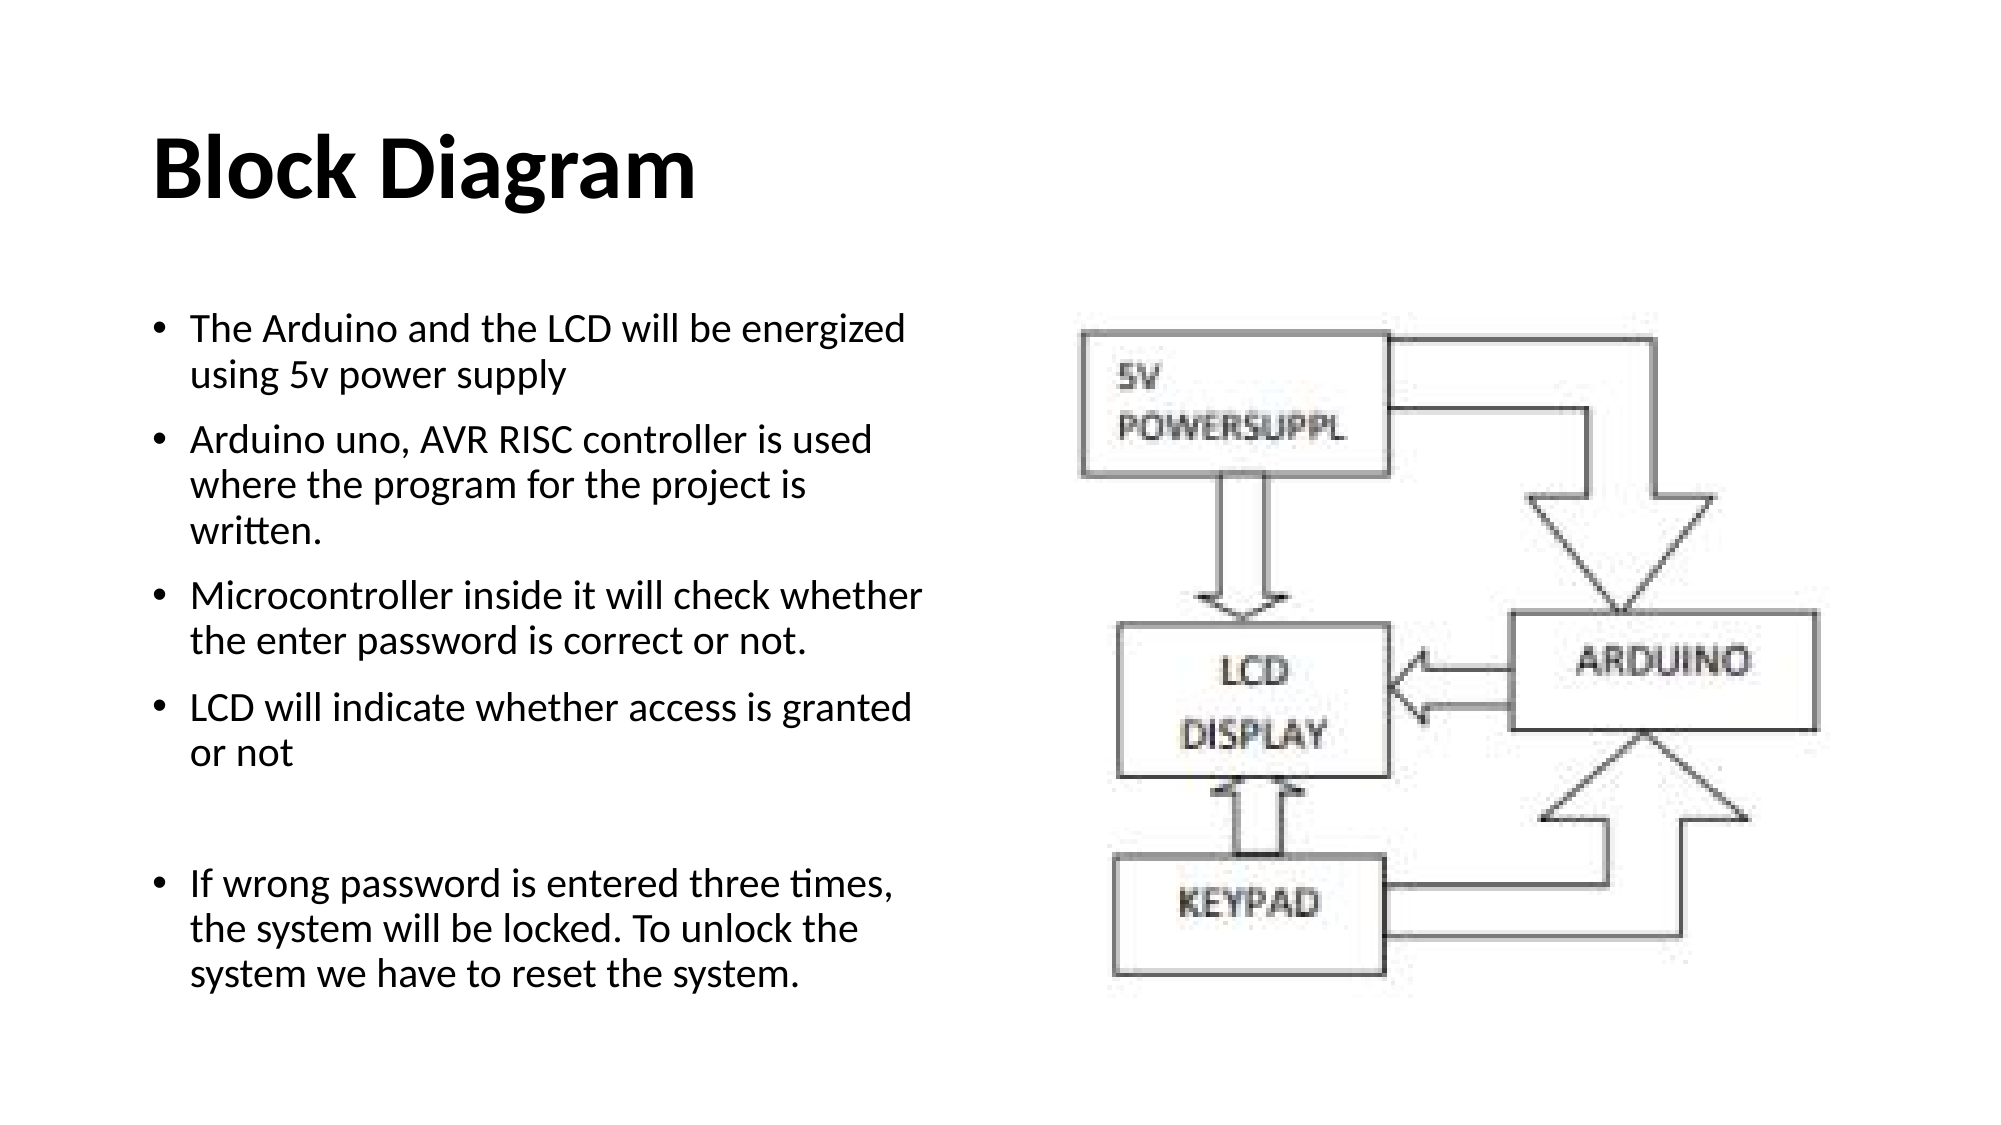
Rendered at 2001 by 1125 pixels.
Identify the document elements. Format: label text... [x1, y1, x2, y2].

picture [1039, 312, 1873, 1014]
title Block Diagram [137, 59, 1863, 278]
list The Arduino and the LCD will be energized using 5v power supply Arduino uno, AVR RISC controller is used where the program for the project is written. Microcontroller inside it will check whether the enter password is correct or not. LCD will indicate whether access is granted or not If wrong password is entered three times, the system will be locked. To unlock the system we have to reset the system. [137, 299, 961, 1014]
